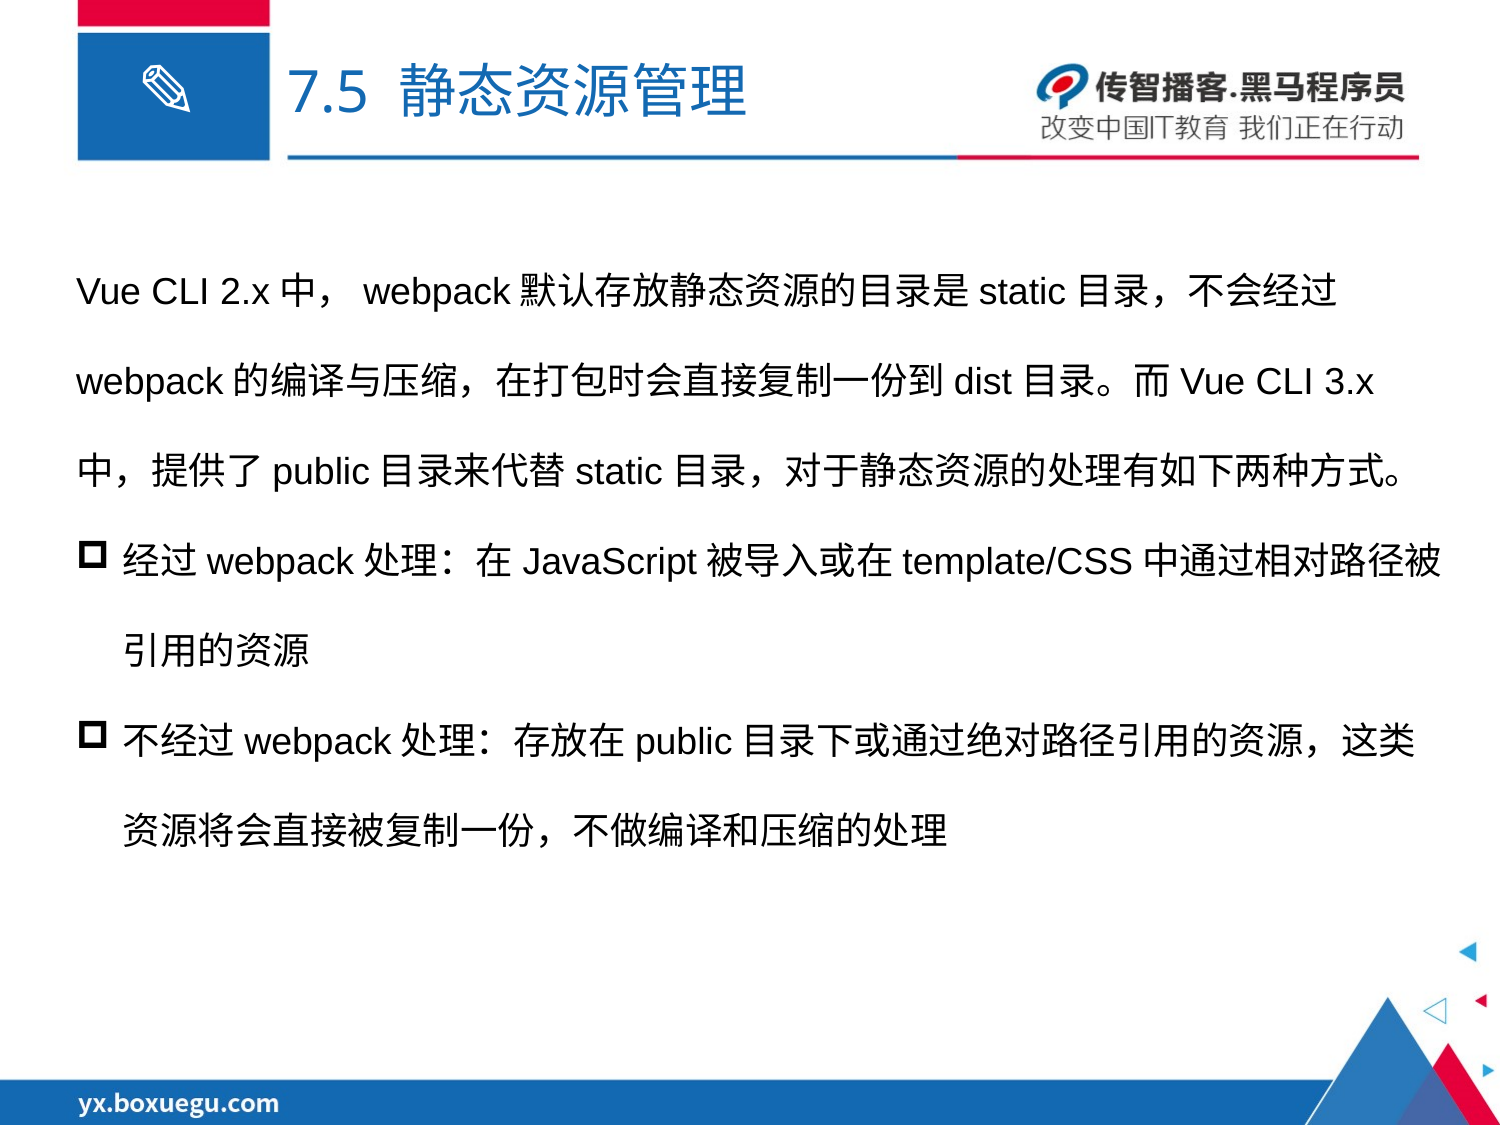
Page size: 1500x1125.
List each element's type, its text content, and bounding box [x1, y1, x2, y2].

text_box Vue CLI 2.x中，webpack默认存放静态资源的目录是static目录，不会经过webpack的编译与压缩，在打包时会直接复制一份到dist目录。而Vue CLI 3.x中，提供了public目录来代替static目录，对于静态资源的处理有如下两种方式。 经过webpack处理：在JavaScript被导入或在template/CSS中通过相对路径被引用的资源 不经过webpack处理：存放在public目录下或通过绝对路径引用的资源，这类资源将会直接被复制一份，不做编译和压缩的处理 [61, 214, 1467, 860]
picture [0, 1, 1500, 1125]
title 7.5 静态资源管理 [271, 25, 1046, 153]
